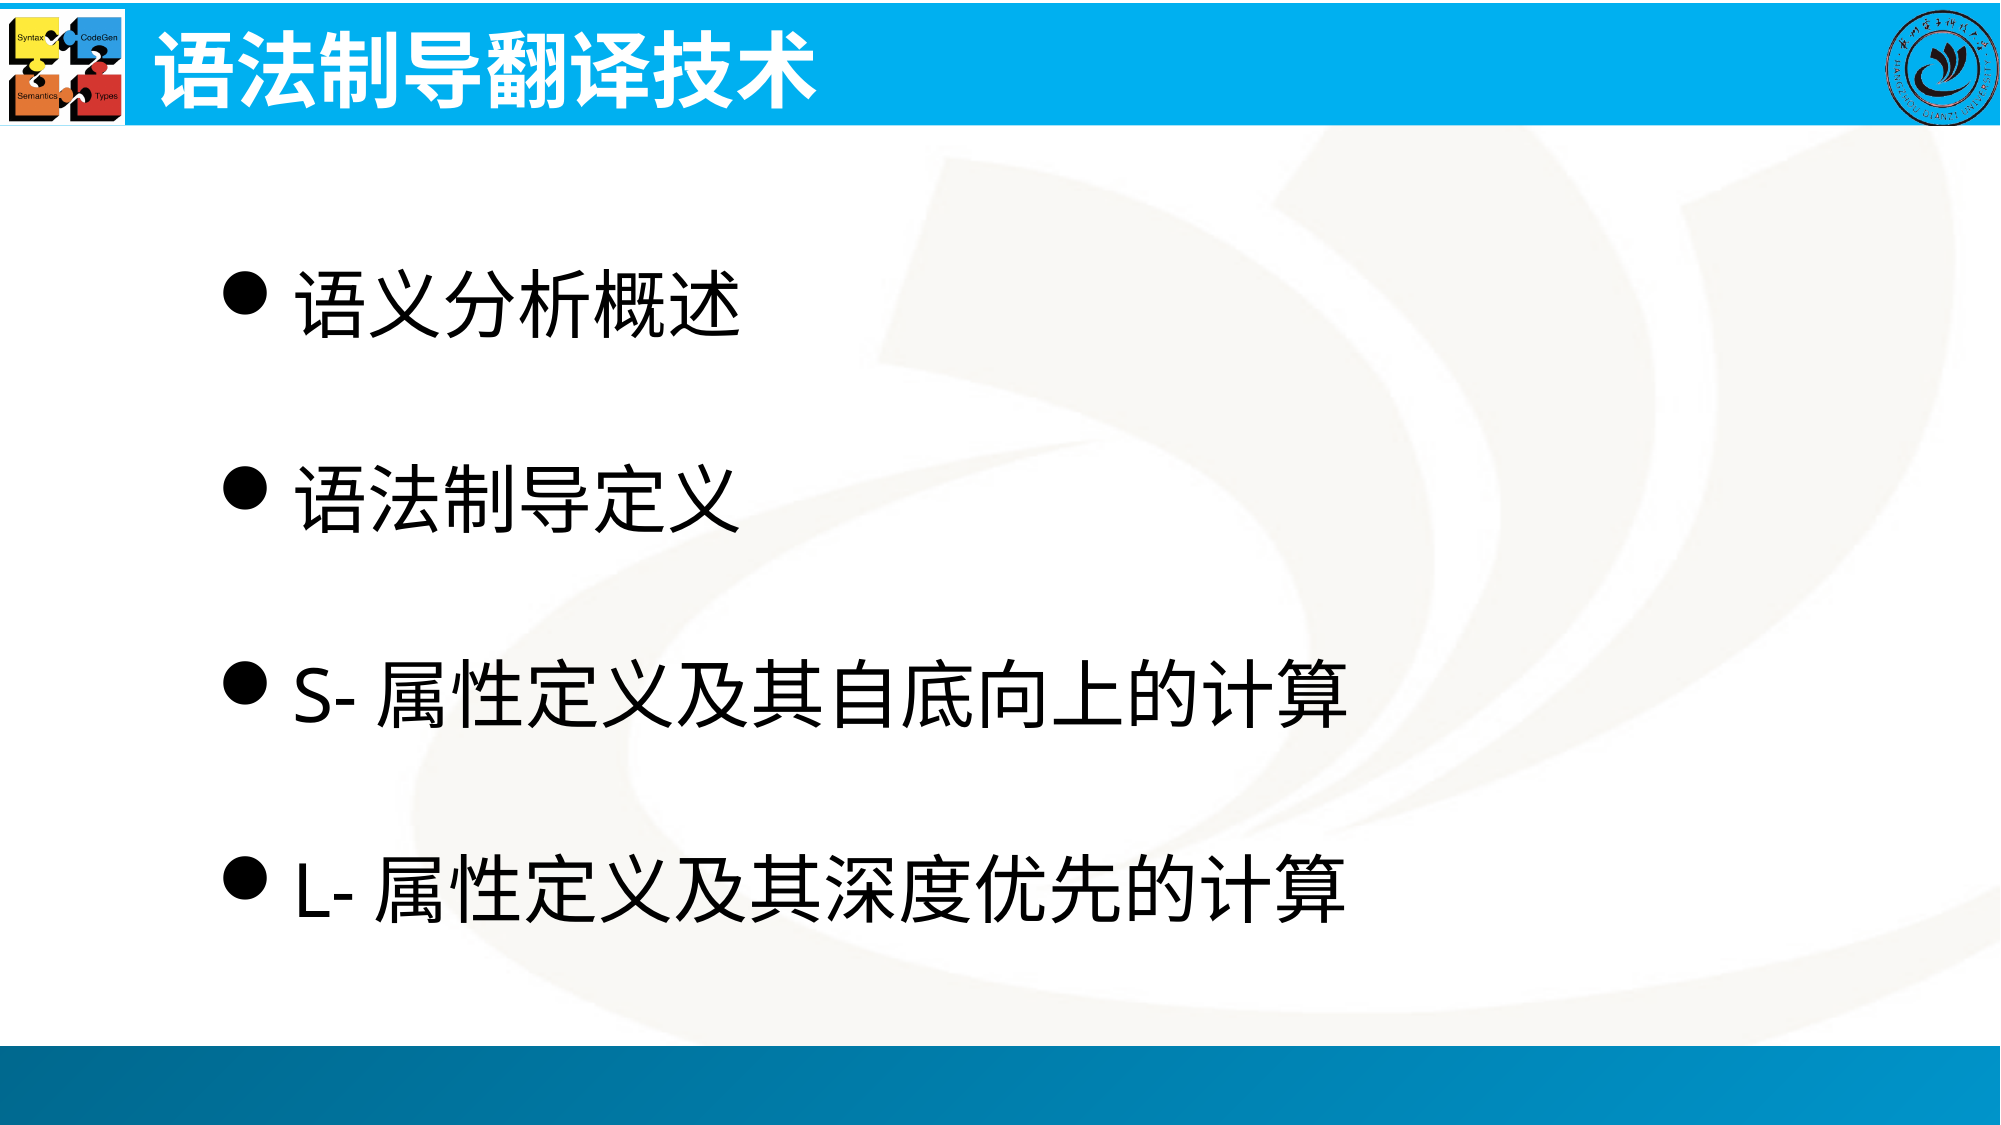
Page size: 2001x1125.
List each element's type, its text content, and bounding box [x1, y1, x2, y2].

title 语法制导翻译技术 [137, 6, 1934, 126]
text_box 语义分析概述 语法制导定义 S-属性定义及其自底向上的计算 L-属性定义及其深度优先的计算 [202, 160, 1426, 940]
slide_number [736, 1042, 1171, 1118]
